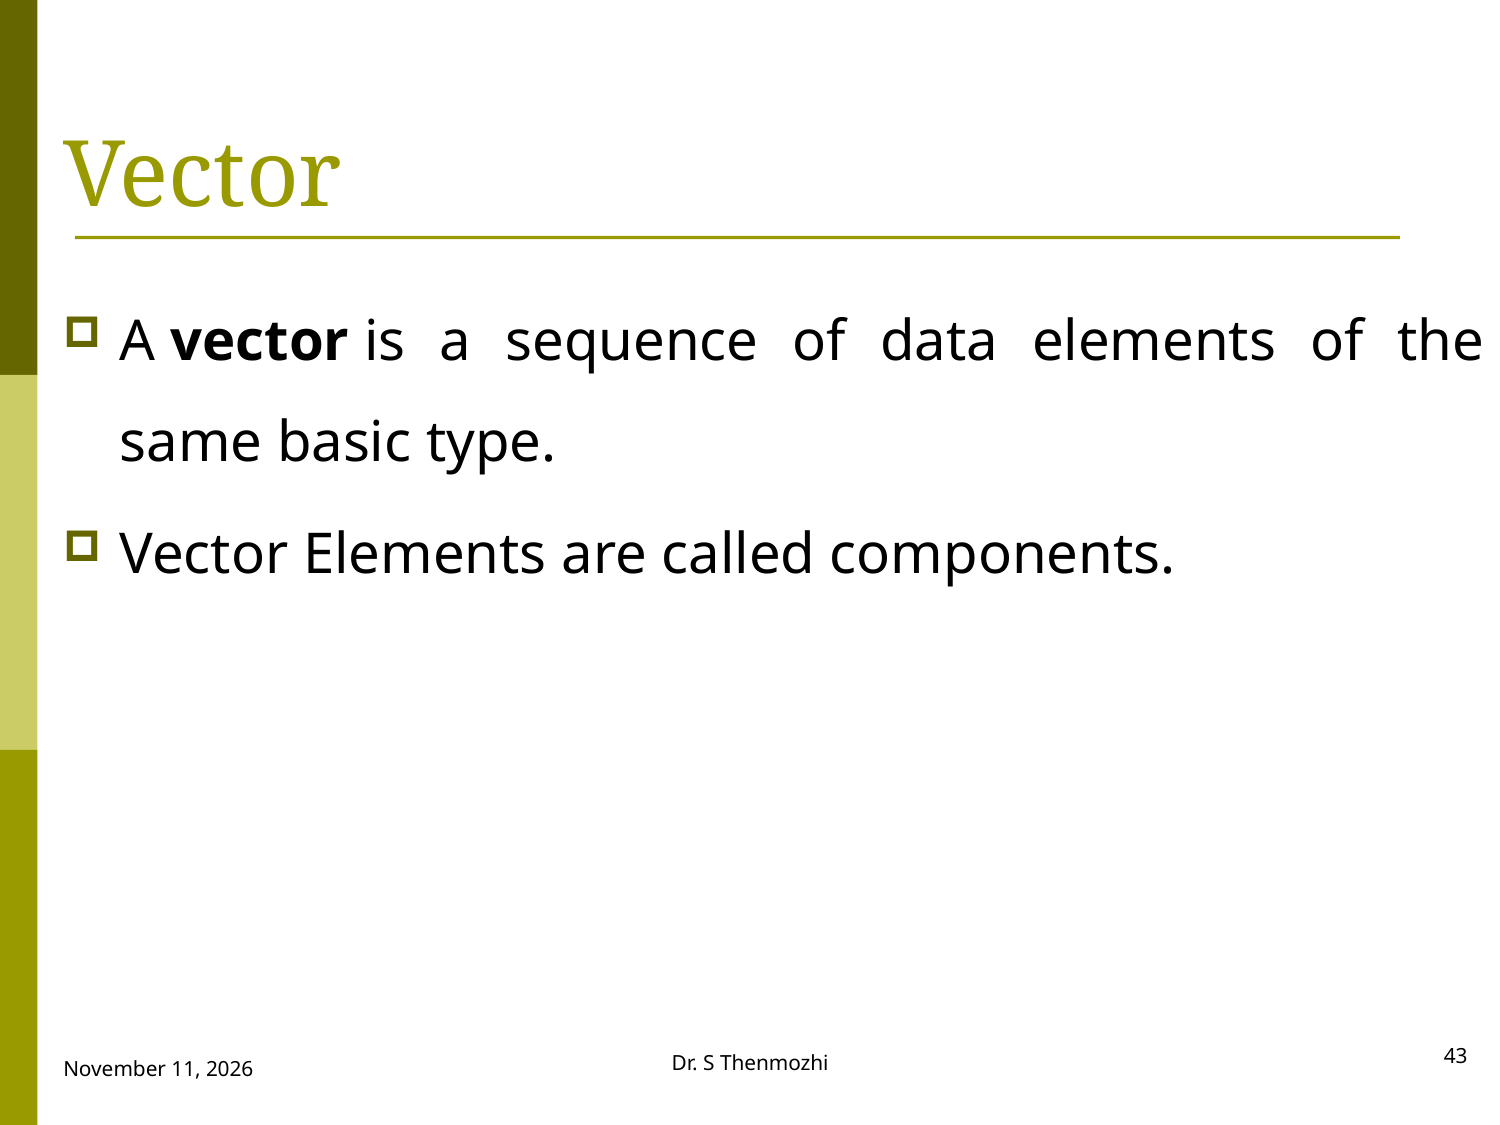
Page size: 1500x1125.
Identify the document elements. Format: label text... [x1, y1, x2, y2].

slide_number 43 [1132, 1035, 1483, 1110]
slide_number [48, 1047, 399, 1123]
list A vector is a sequence of data elements of the same basic type. Vector Elements are called components. [48, 262, 1500, 1006]
title Vector [48, 45, 1500, 233]
footer Dr. S Thenmozhi [512, 1041, 988, 1117]
